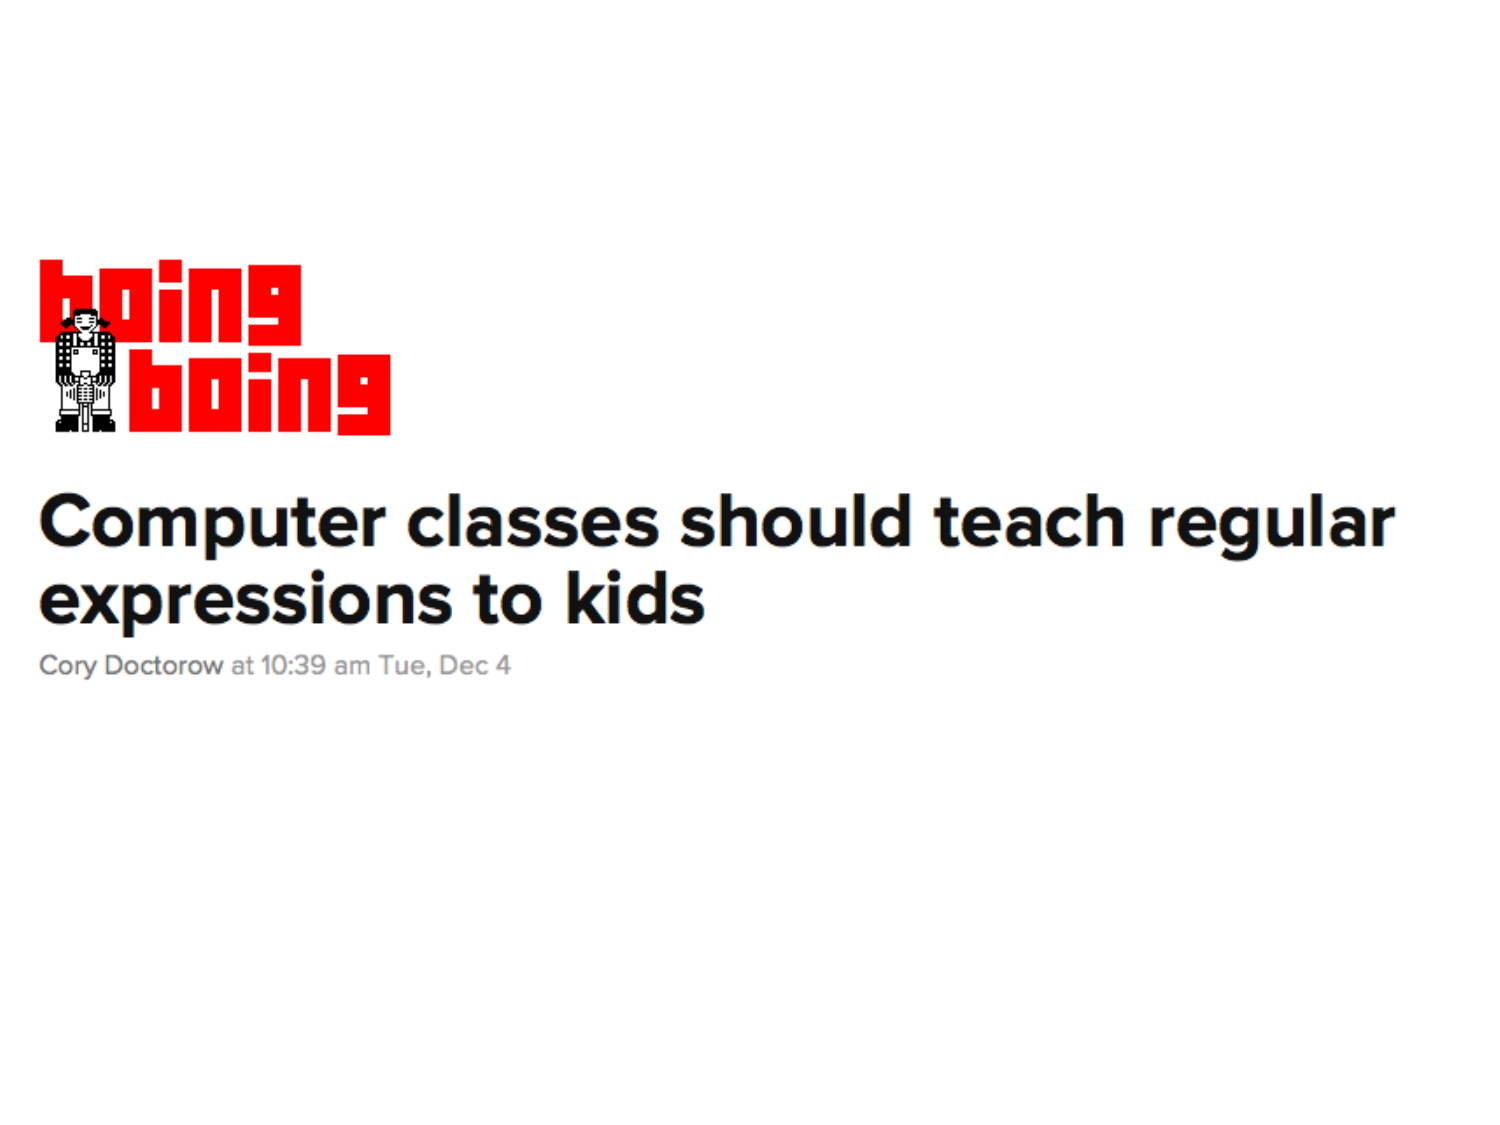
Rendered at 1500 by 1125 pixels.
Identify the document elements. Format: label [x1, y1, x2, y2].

picture [0, 232, 1500, 687]
